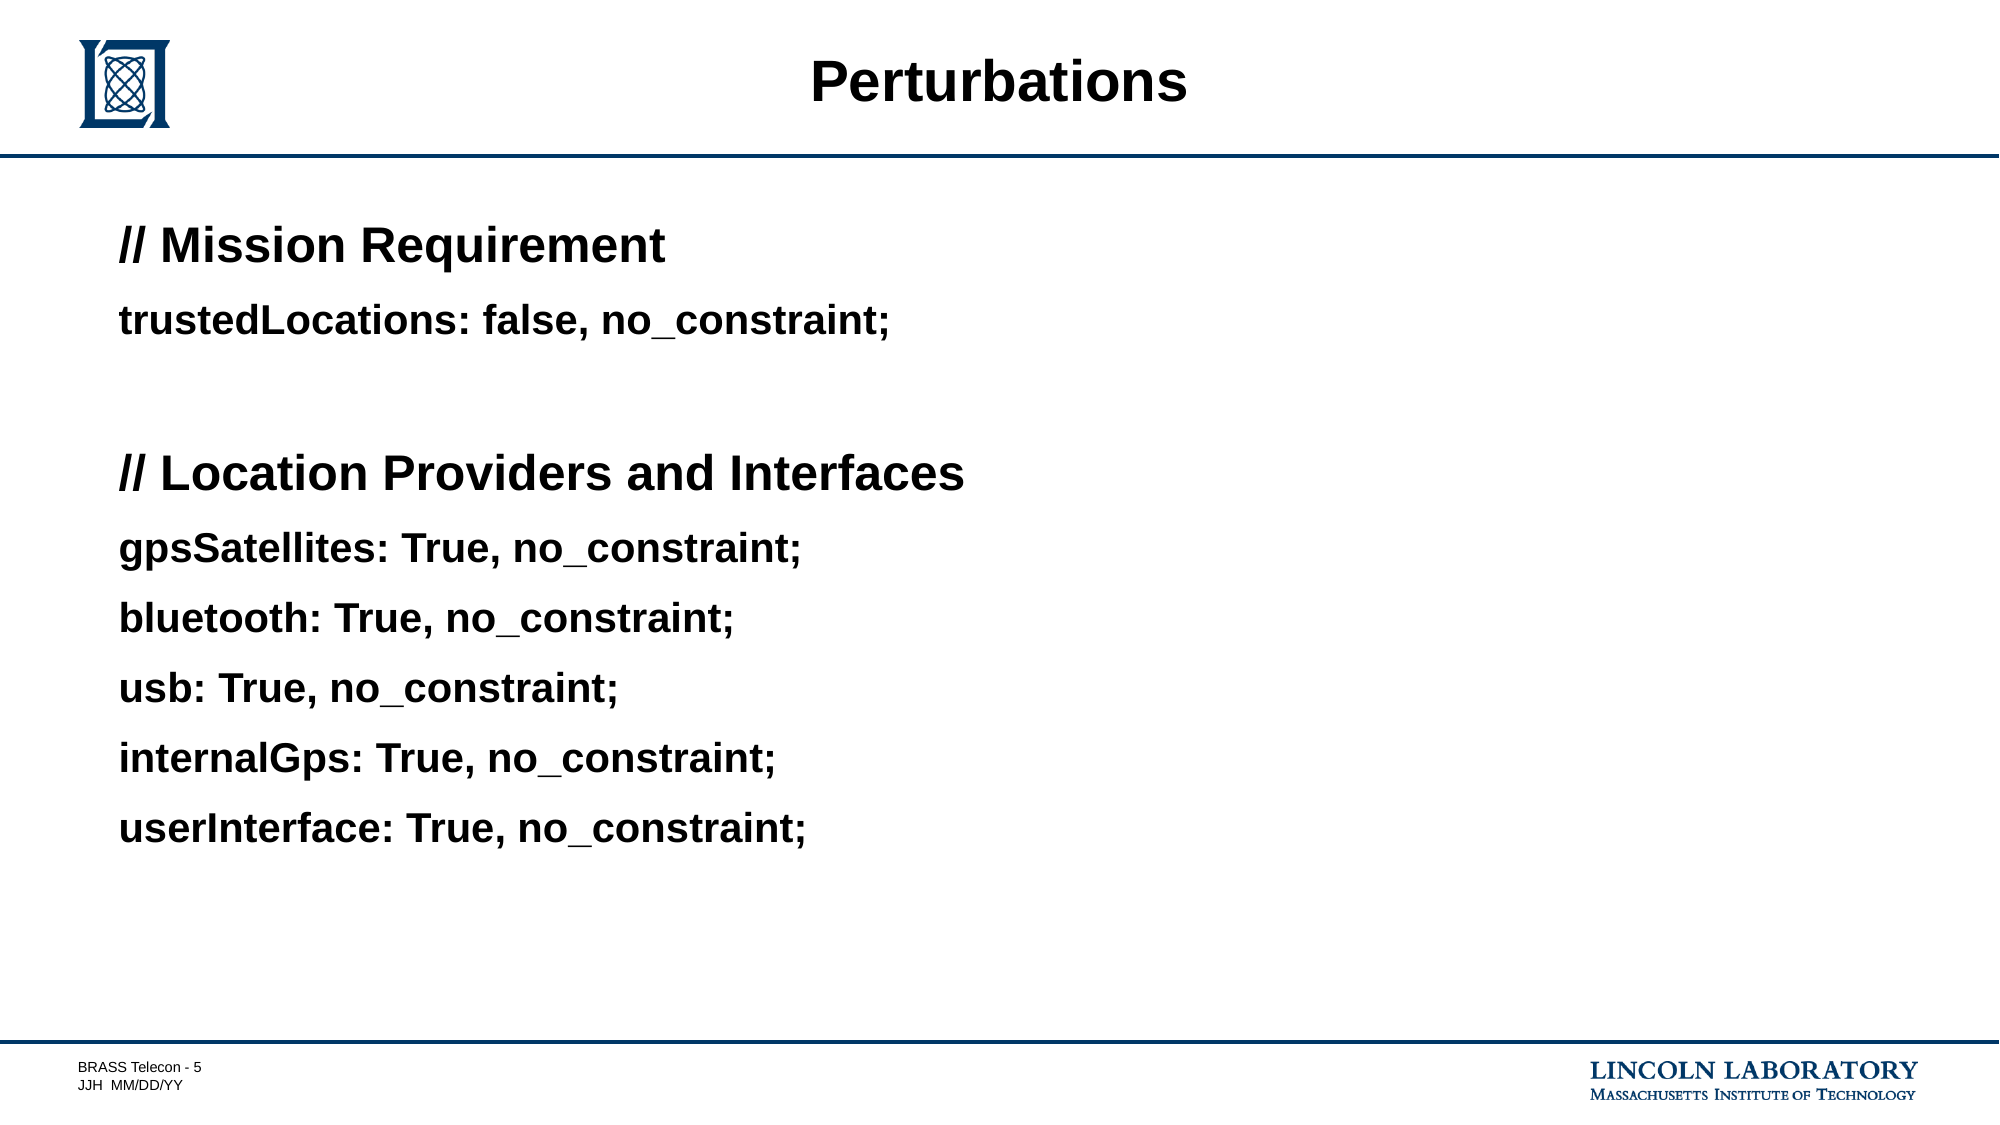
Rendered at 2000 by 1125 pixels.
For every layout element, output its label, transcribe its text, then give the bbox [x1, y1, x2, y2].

picture [79, 40, 170, 128]
title Perturbations [205, 16, 1794, 151]
picture [1588, 1061, 1918, 1100]
list // Mission Requirement trustedLocations: false, no_constraint; // Location Providers and Interfaces gpsSatellites: True, no_constraint; bluetooth: True, no_constraint; usb: True, no_constraint; internalGps: True, no_constraint; userInterface: True, no_constraint; [103, 212, 1895, 1005]
